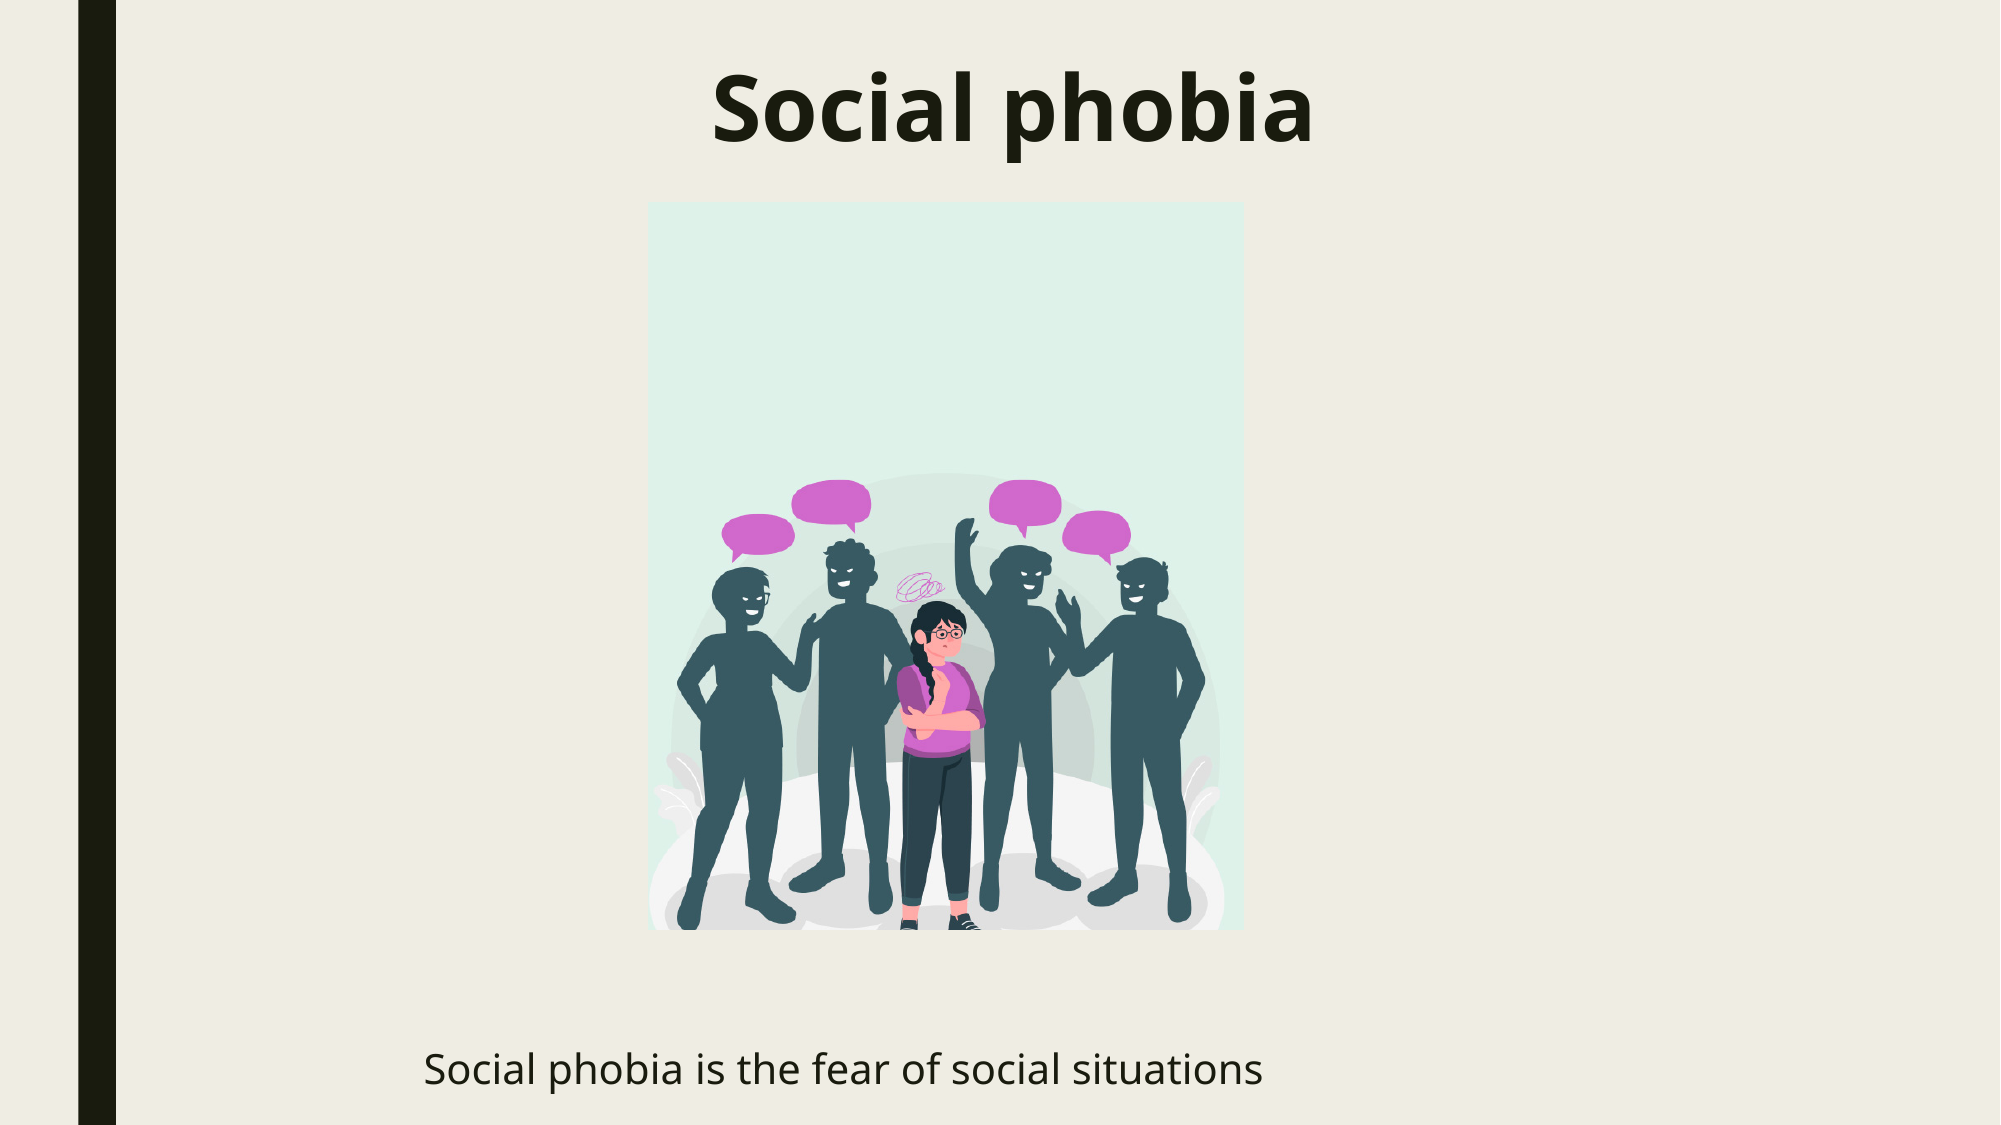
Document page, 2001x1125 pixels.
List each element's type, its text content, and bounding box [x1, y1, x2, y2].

picture [648, 202, 1244, 930]
title Social phobia [648, 55, 2000, 274]
list Social phobia is the fear of social situations [408, 1039, 2000, 1125]
